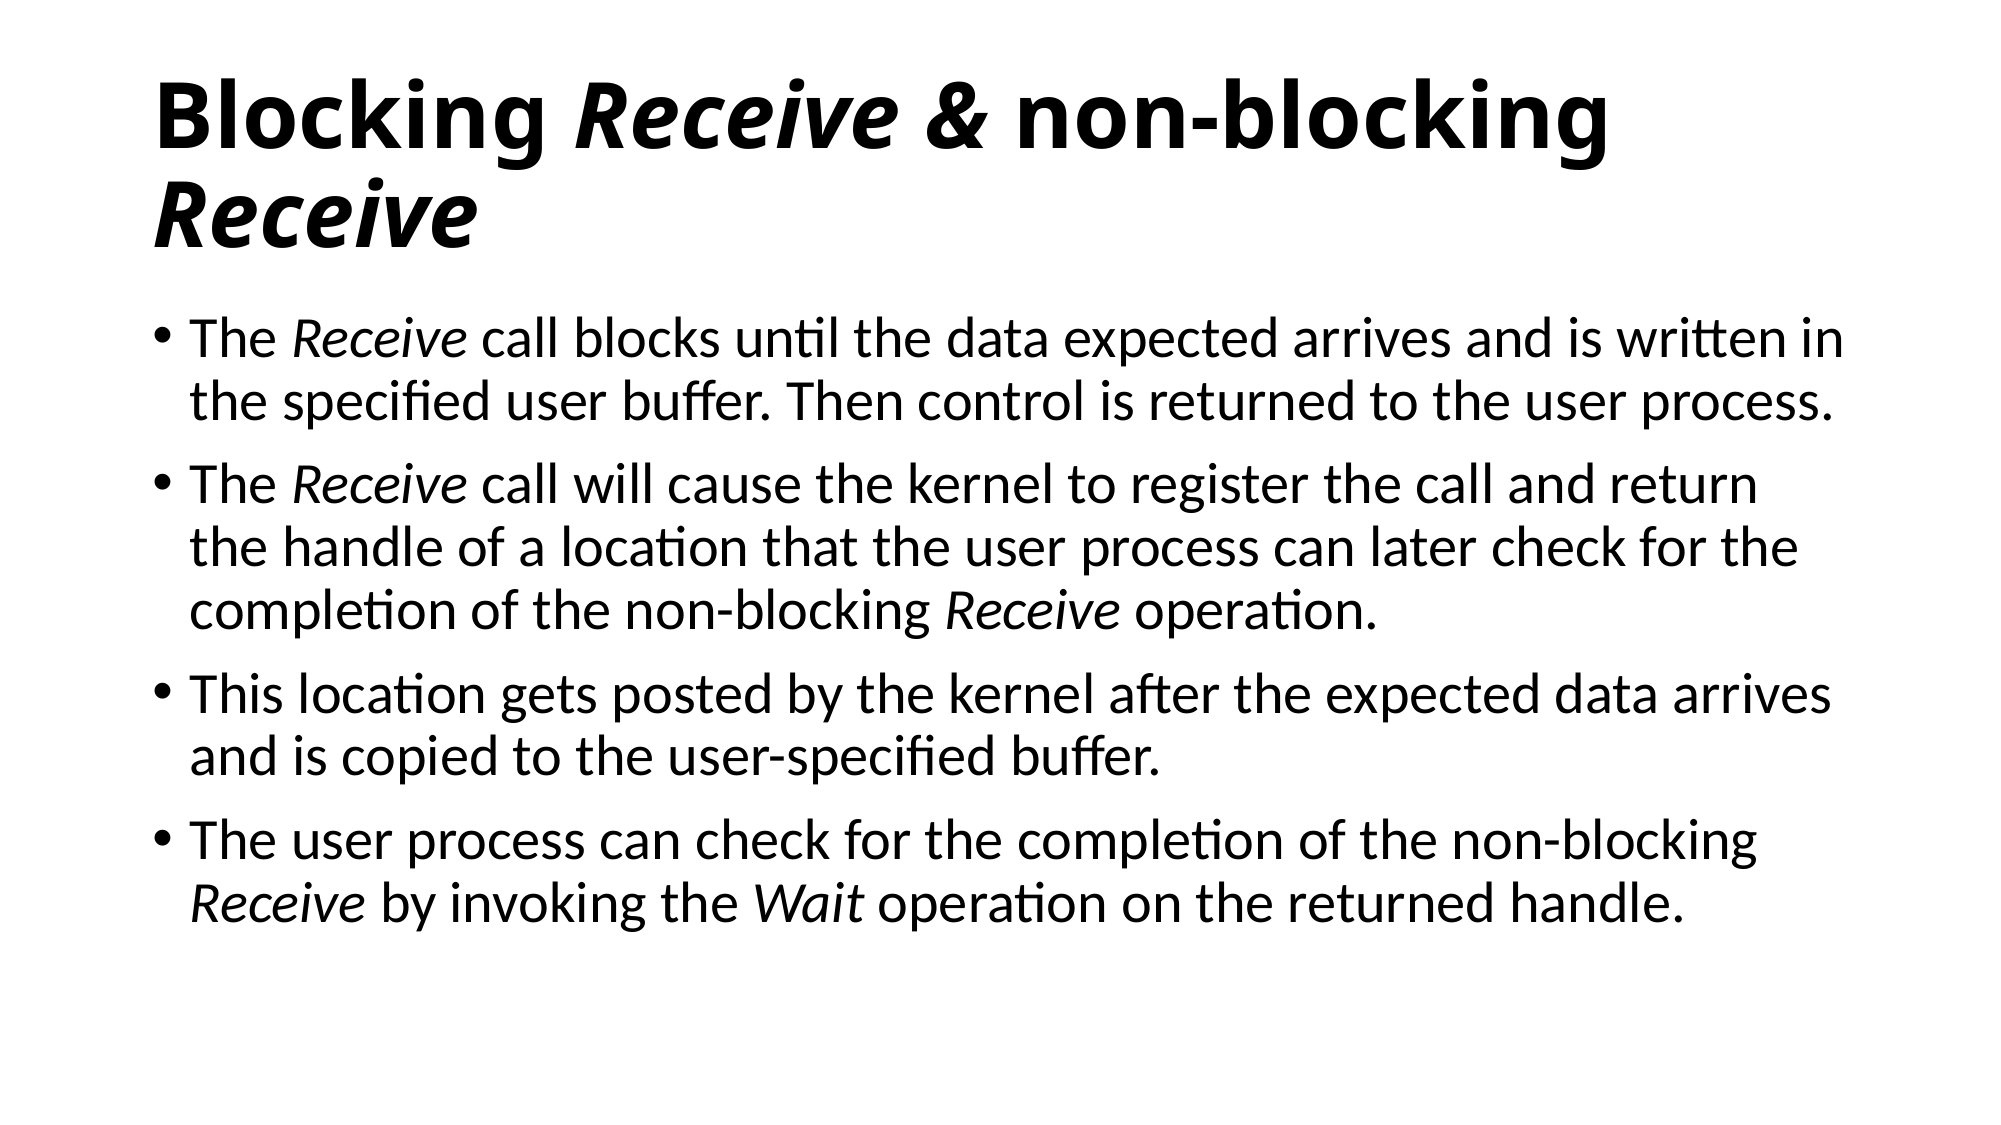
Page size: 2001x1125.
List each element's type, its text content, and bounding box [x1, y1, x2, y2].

title Blocking Receive & non-blocking Receive [137, 59, 1863, 278]
list The Receive call blocks until the data expected arrives and is written in the specified user buffer. Then control is returned to the user process. The Receive call will cause the kernel to register the call and return the handle of a location that the user process can later check for the completion of the non-blocking Receive operation. This location gets posted by the kernel after the expected data arrives and is copied to the user-specified buffer. The user process can check for the completion of the non-blocking Receive by invoking the Wait operation on the returned handle. [137, 299, 1863, 1014]
